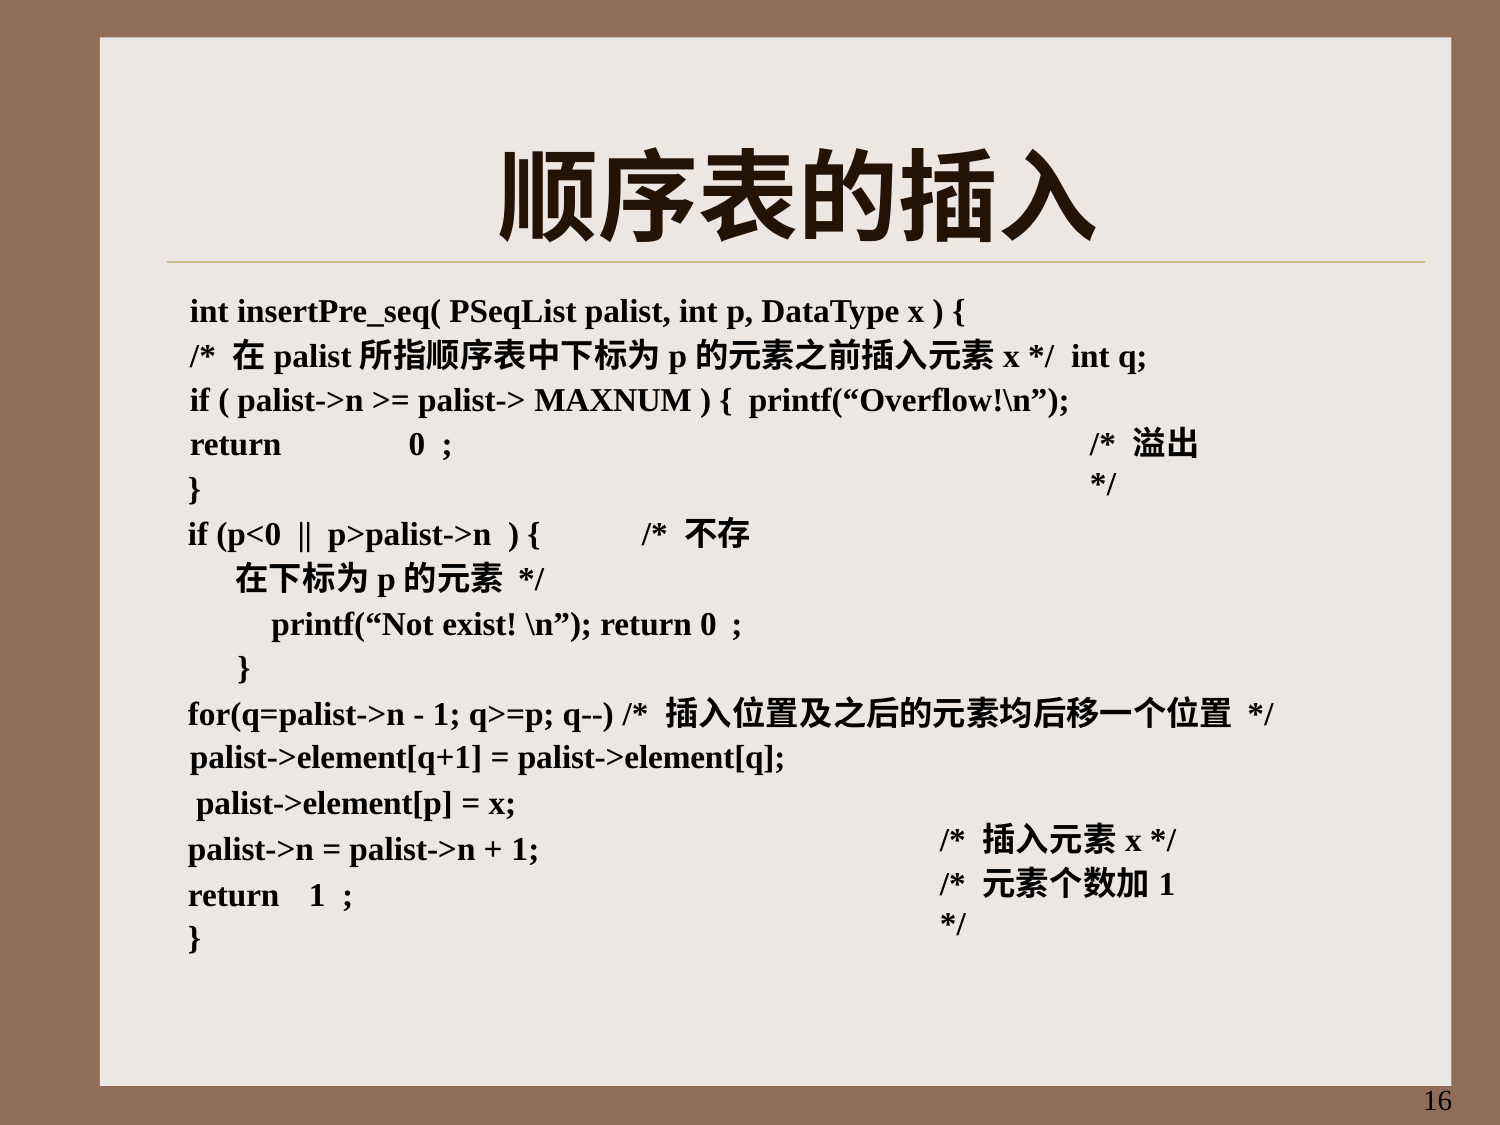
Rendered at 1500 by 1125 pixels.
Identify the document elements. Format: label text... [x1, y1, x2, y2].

text_box int insertPre_seq( PSeqList palist, int p, DataType x ) { /* 在palist所指顺序表中下标为p的元素之前插入元素x */ int q; if ( palist->n >= palist-> MAXNUM ) { printf(“Overflow!\n”); return 0 ; } if (p<0 || p>palist->n ) { /* 不存 在下标为p的元素*/ printf(“Not exist! \n”); return 0 ; } for(q=palist->n - 1; q>=p; q--) /* 插入位置及之后的元素均后移一个位置*/ palist->element[q+1] = palist->element[q]; palist->element[p] = x; palist->n = palist->n + 1; return 1 ; } [187, 283, 1350, 1001]
slide_number 16 [1413, 1082, 1457, 1125]
text_box /* 插入元素x */ /* 元素个数加1 */ [937, 812, 1196, 942]
title 顺序表的插入 [396, 131, 1104, 283]
